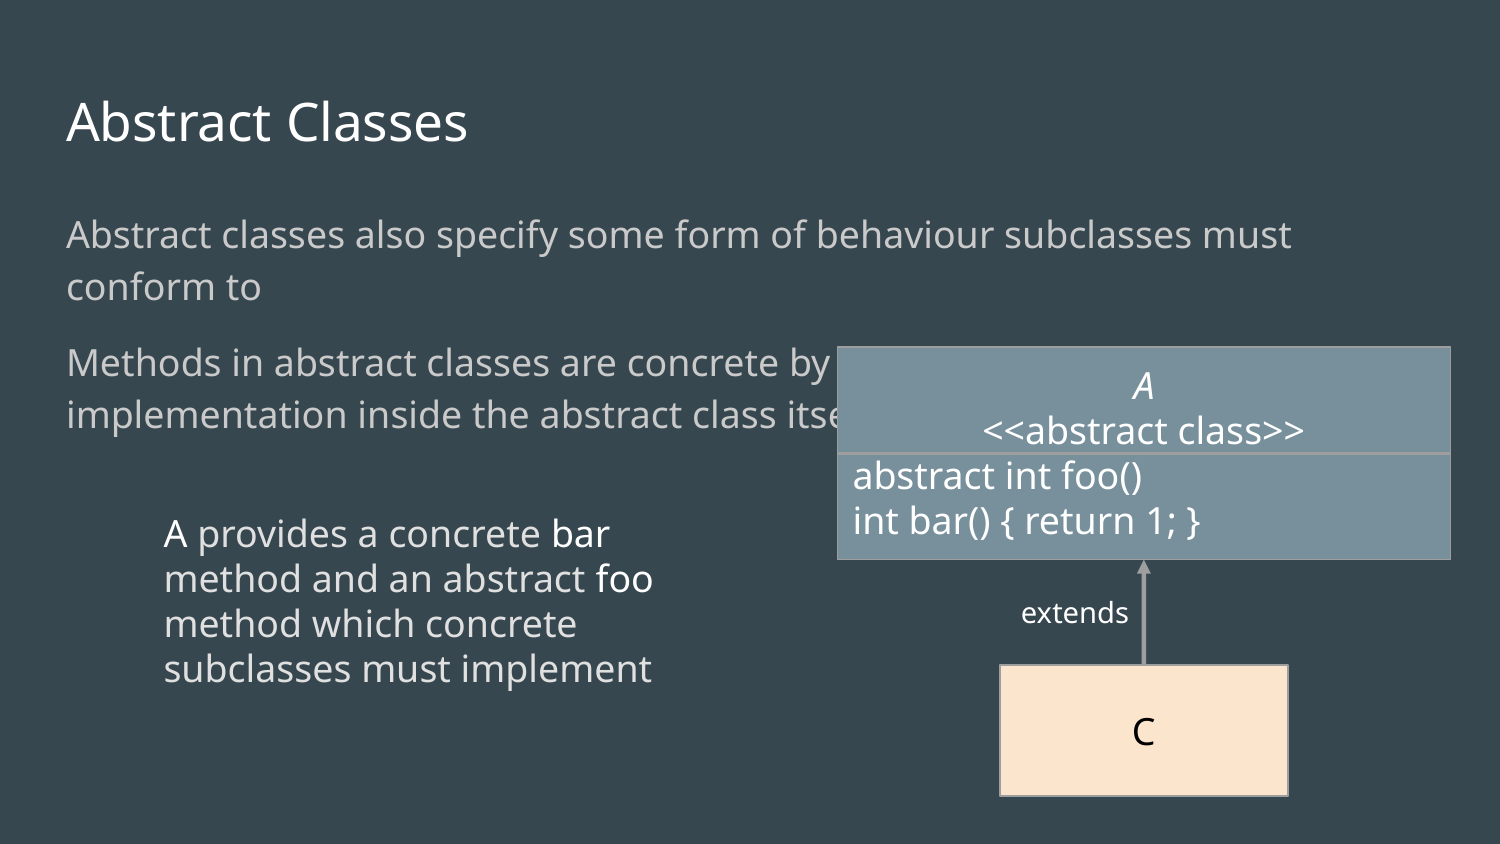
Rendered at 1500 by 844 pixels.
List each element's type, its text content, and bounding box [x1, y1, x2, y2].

list Abstract classes also specify some form of behaviour subclasses must conform to Methods in abstract classes are concrete by default (must provide an implementation inside the abstract class itself) [51, 189, 1449, 750]
text_box extends [1148, 579, 1158, 645]
title Abstract Classes [51, 72, 1449, 167]
text_box C [999, 664, 1288, 797]
text_box A <<abstract class>> abstract int foo() int bar() { return 1; } [837, 346, 1451, 452]
text_box extends [992, 579, 1139, 645]
text_box A <<abstract class>> abstract int foo() int bar() { return 1; } [837, 458, 1451, 560]
text_box A provides a concrete bar method and an abstract foo method which concrete subclasses must implement [148, 495, 721, 706]
